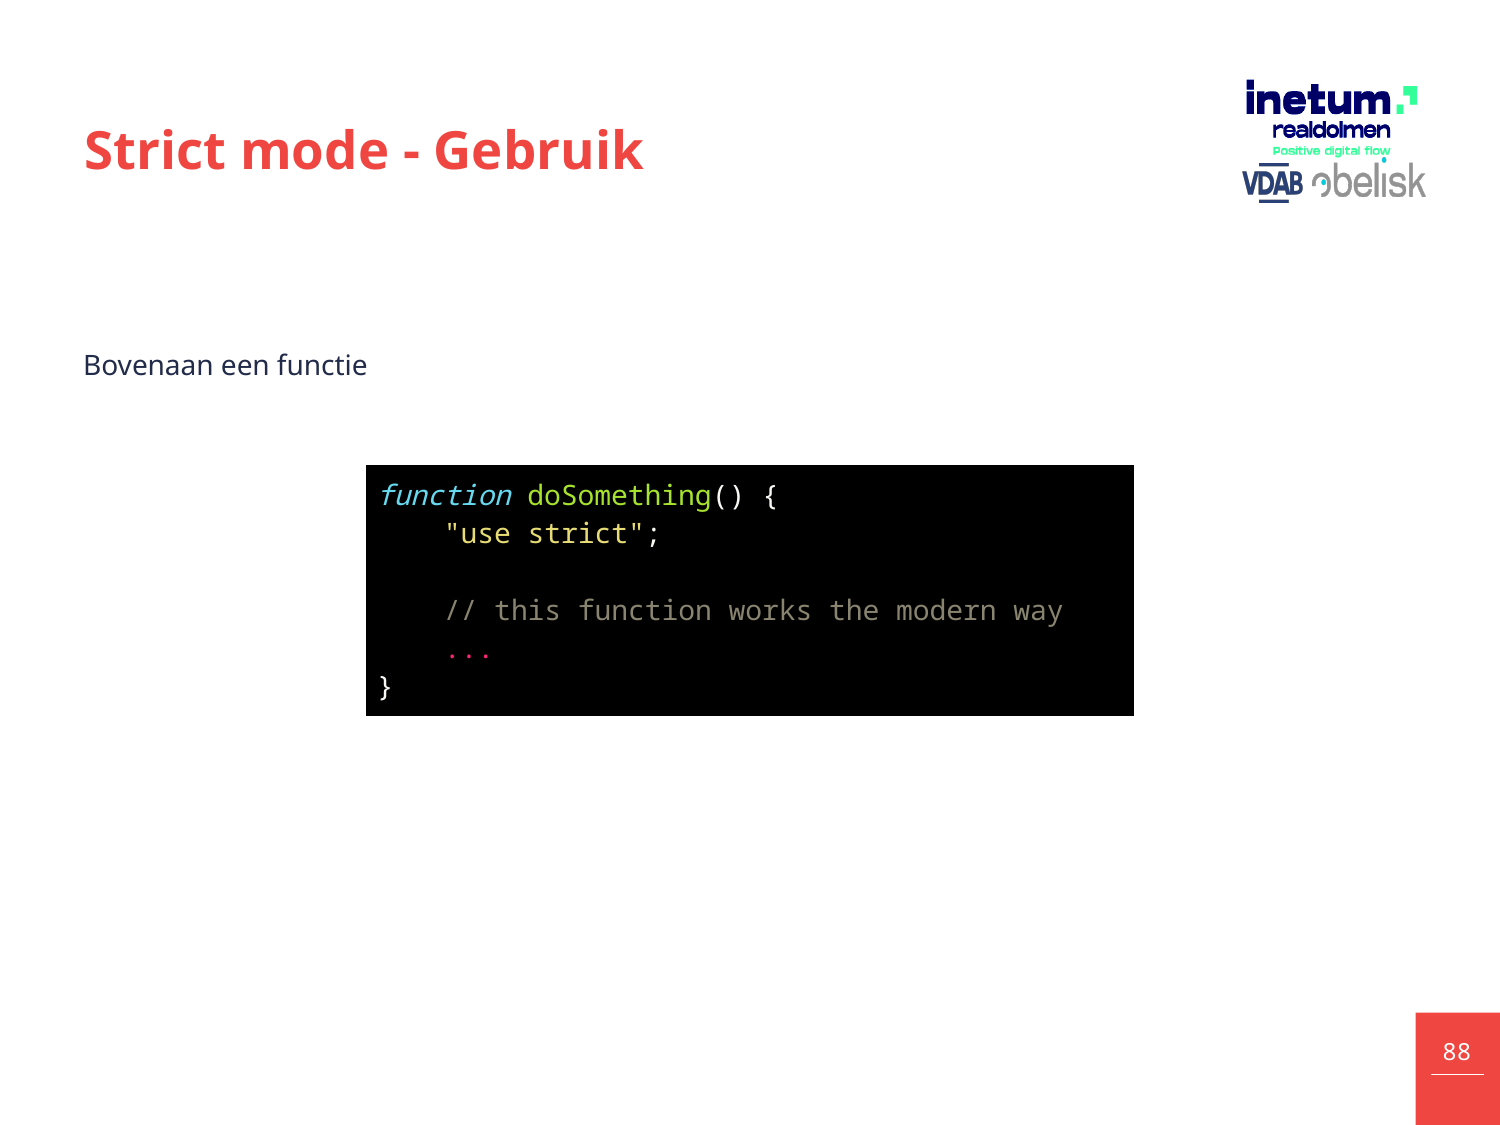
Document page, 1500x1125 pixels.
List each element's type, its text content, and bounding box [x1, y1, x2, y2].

list Bovenaan een functie [83, 326, 1400, 379]
table_header function doSomething() { "use strict"; // this function works the modern way ... } [366, 465, 1134, 716]
title Strict mode - Gebruik [83, 114, 1229, 181]
picture [1233, 52, 1431, 203]
